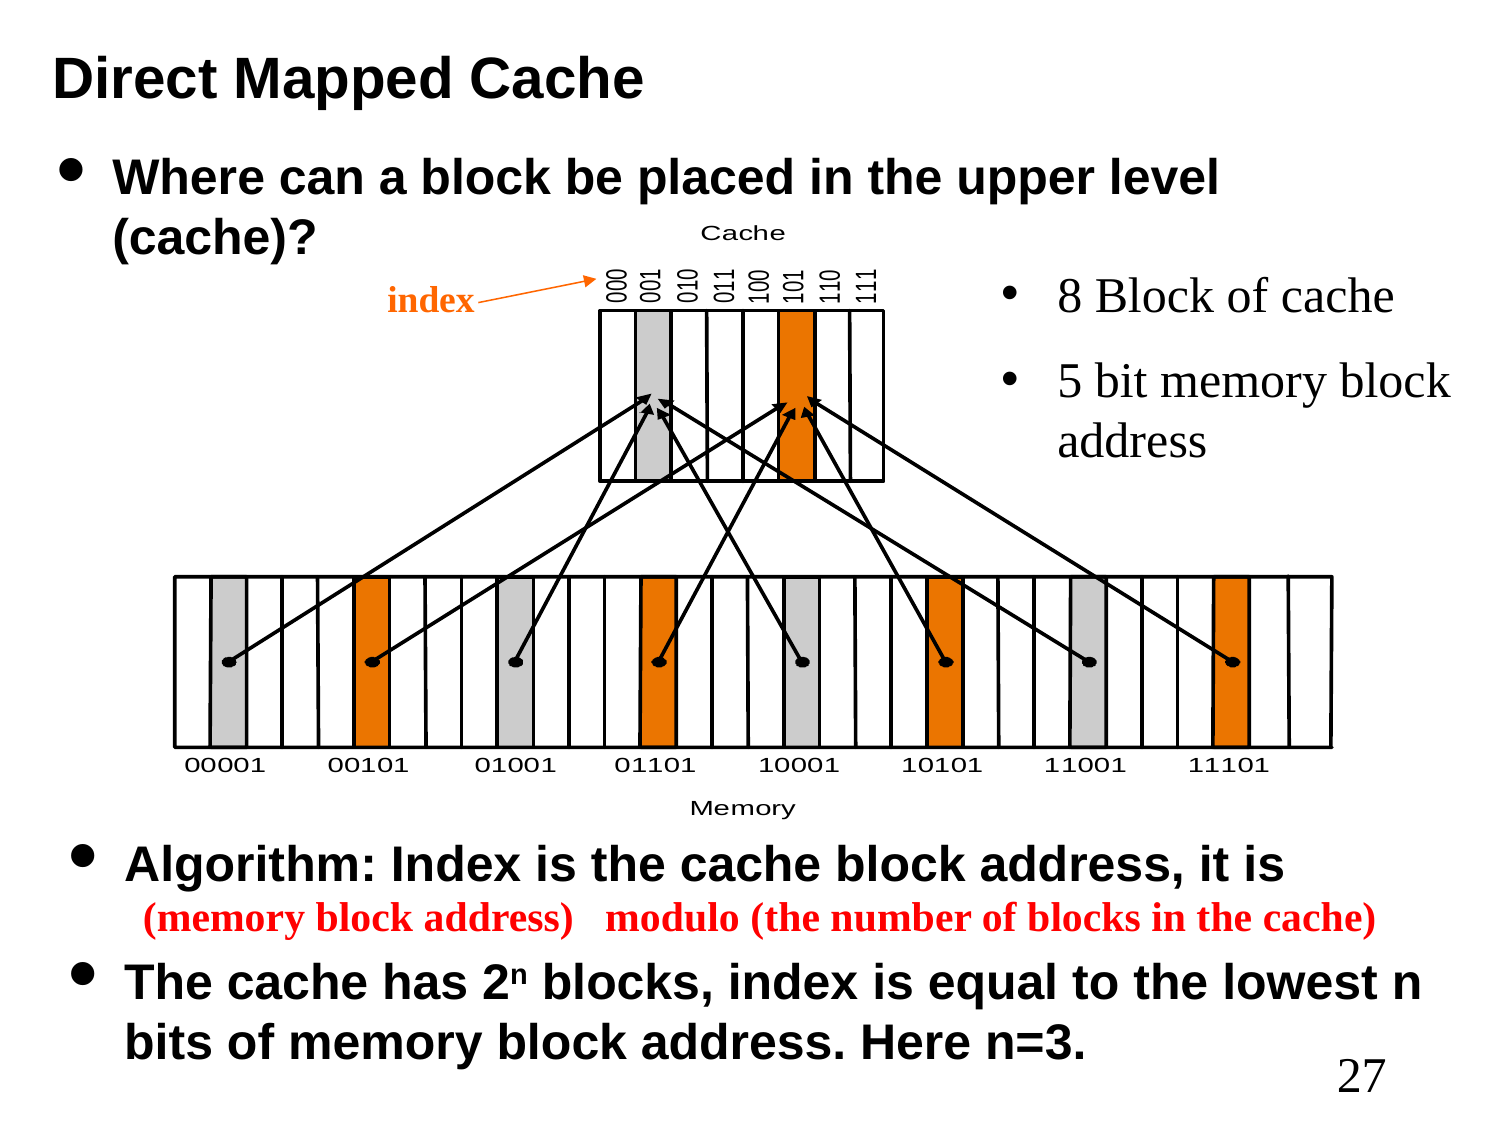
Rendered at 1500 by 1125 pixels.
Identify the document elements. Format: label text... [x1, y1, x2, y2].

text_box Algorithm: Index is the cache block address, it is (memory block address) modulo (the number of blocks in the cache) The cache has 2n blocks, index is equal to the lowest n bits of memory block address. Here n=3. [53, 823, 1471, 1077]
text_box 8 Block of cache 5 bit memory block address [1345, 255, 1500, 476]
picture [170, 219, 1341, 823]
list Where can a block be placed in the upper level (cache)? [41, 137, 1417, 232]
text_box [36, 51, 557, 130]
title Direct Mapped Cache [37, 24, 1500, 125]
